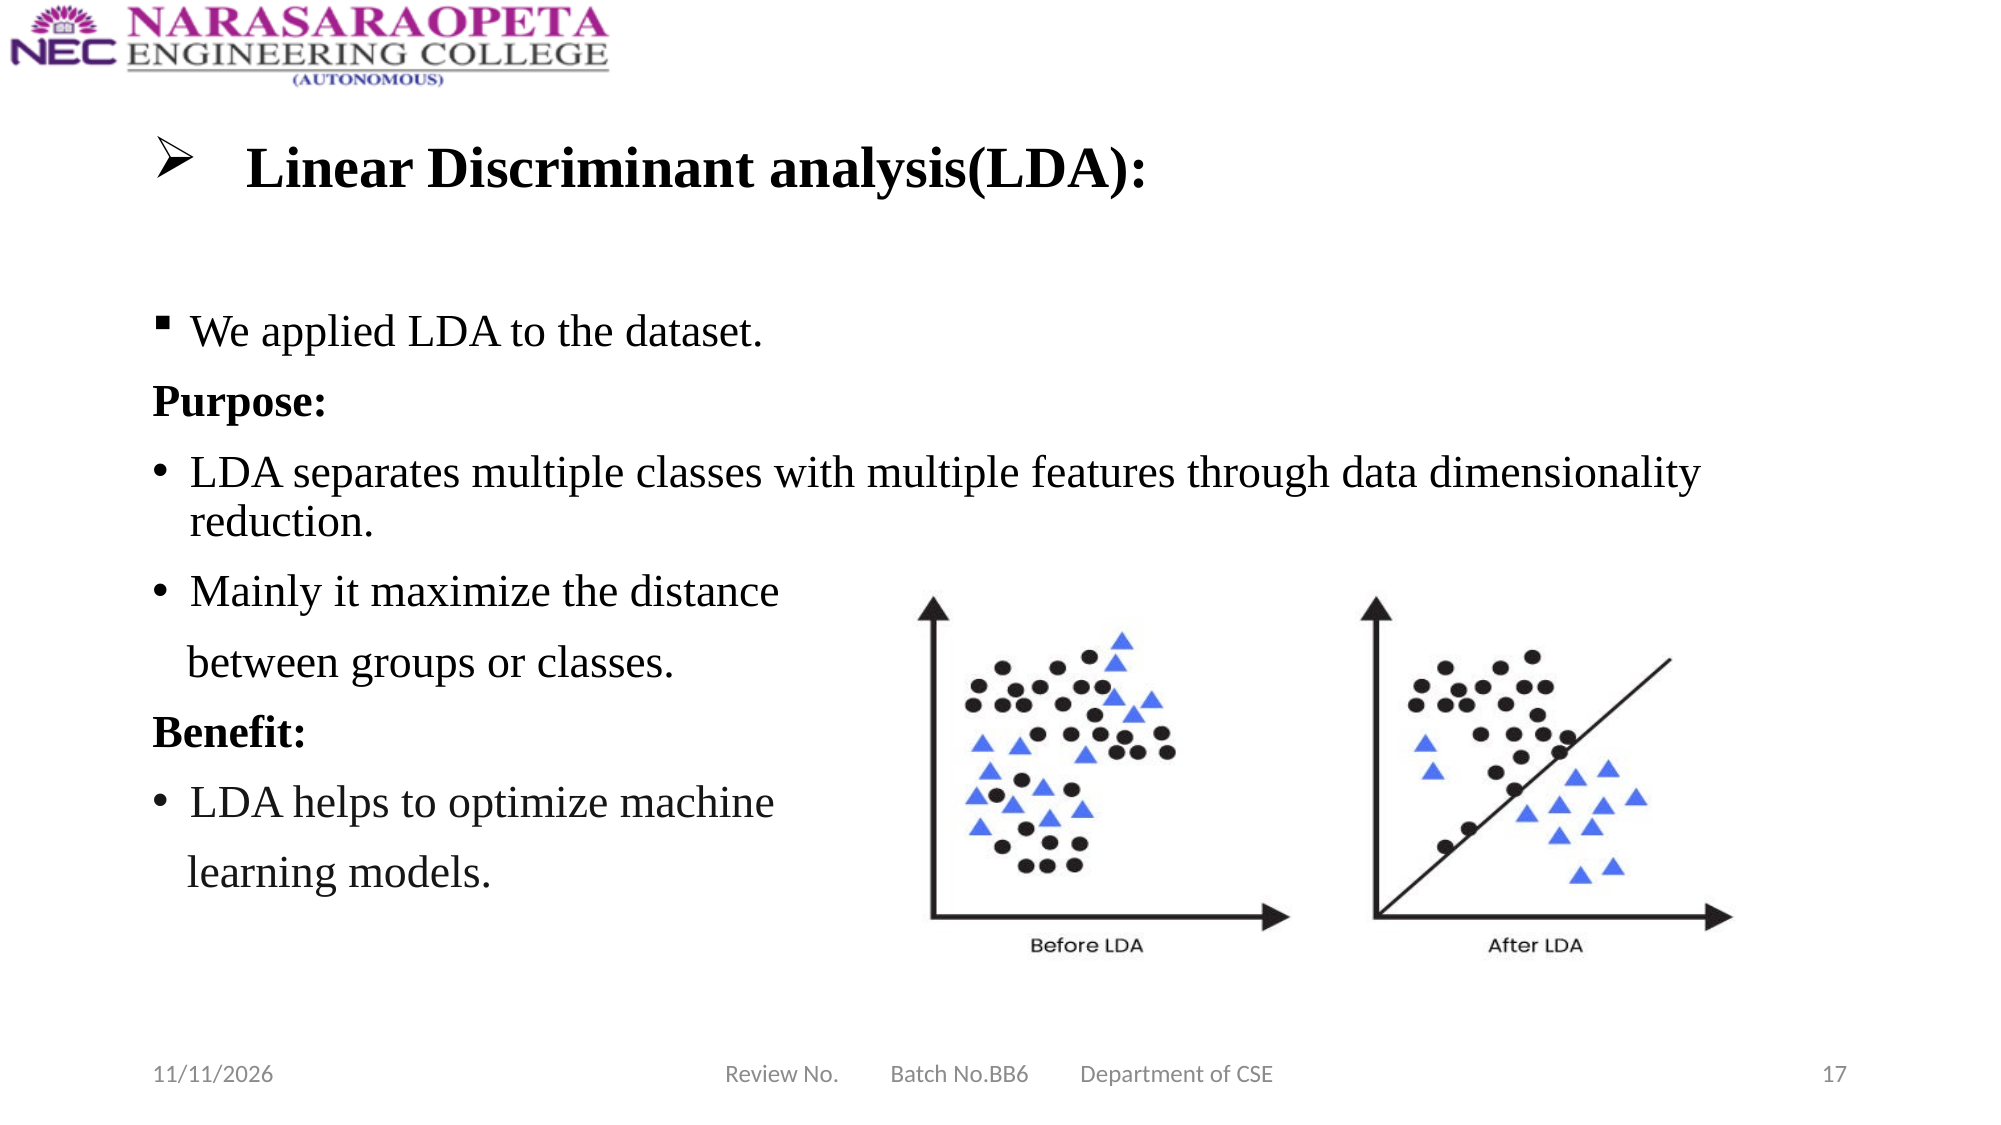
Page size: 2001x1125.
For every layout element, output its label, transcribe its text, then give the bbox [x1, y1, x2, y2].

title Linear Discriminant analysis(LDA): [137, 59, 1863, 278]
footer Review No. Batch No.BB6 Department of CSE [662, 1042, 1338, 1103]
slide_number 17 [1412, 1042, 1863, 1103]
picture [0, 0, 1280, 719]
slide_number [137, 1042, 588, 1103]
list We applied LDA to the dataset. Purpose: LDA separates multiple classes with multiple features through data dimensionality reduction. Mainly it maximize the distance between groups or classes. Benefit: LDA helps to optimize machine learning models. [137, 299, 1863, 1014]
picture [827, 562, 1818, 979]
